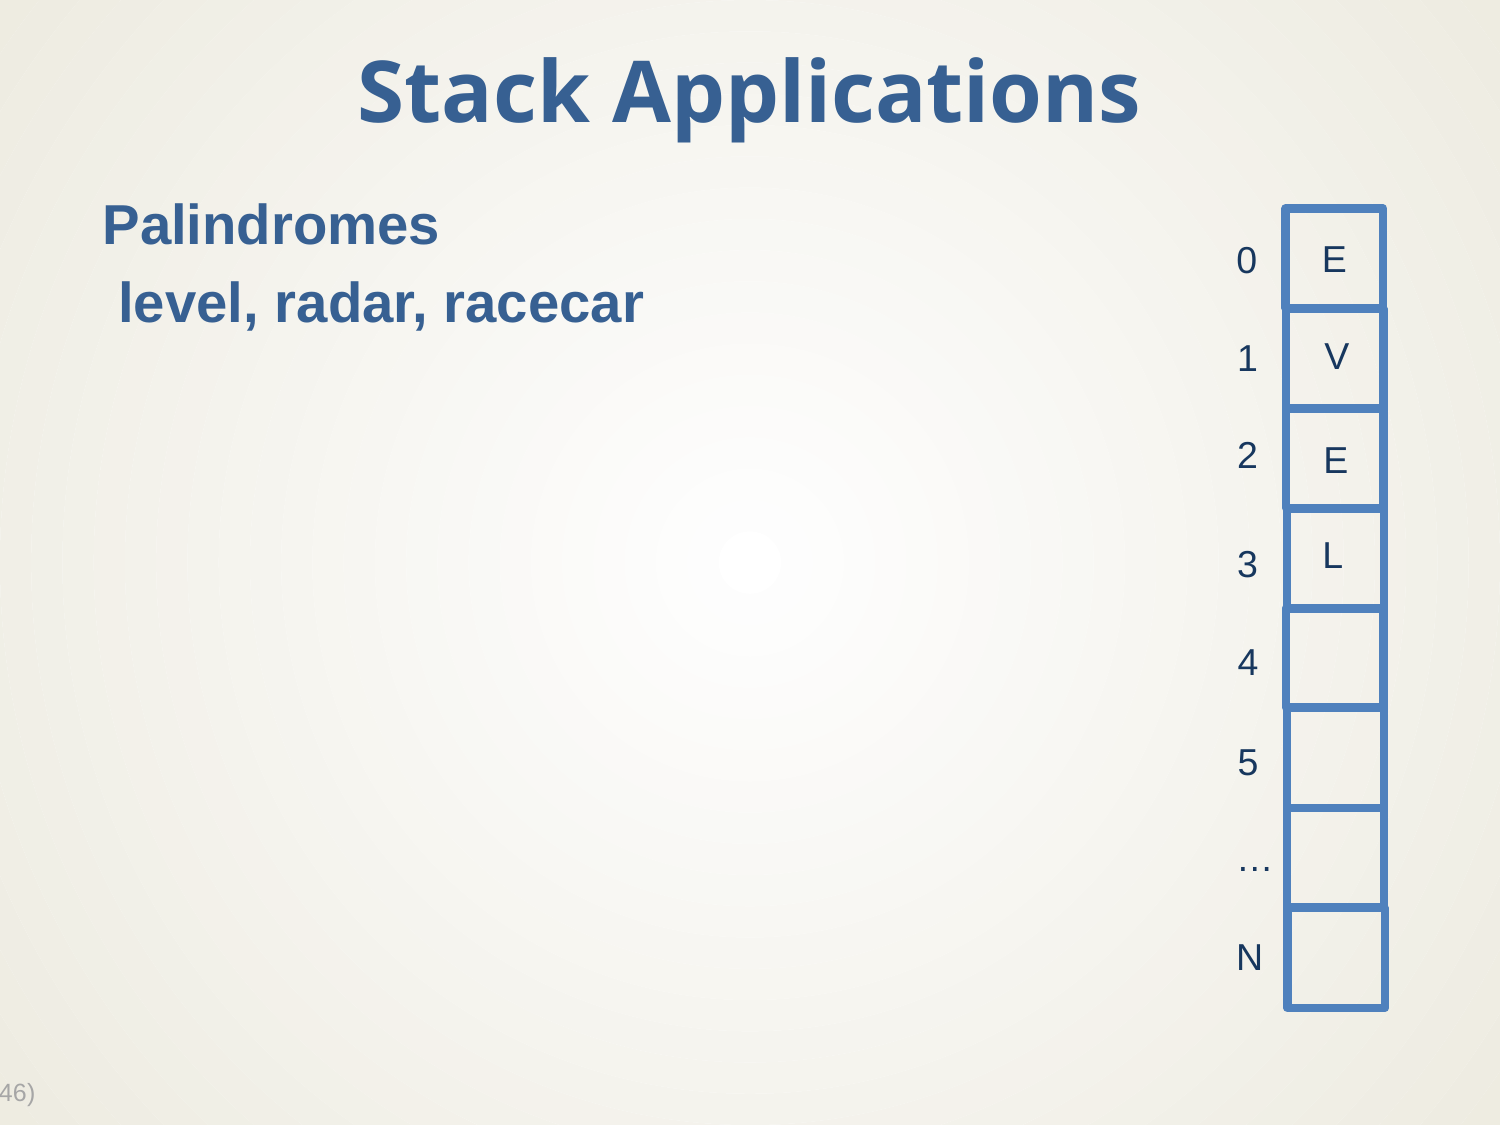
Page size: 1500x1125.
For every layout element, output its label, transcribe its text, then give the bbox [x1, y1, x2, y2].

list Palindromes level, radar, racecar [56, 187, 1444, 1036]
title Stack Applications [0, 24, 1500, 166]
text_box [1220, 208, 1386, 1009]
